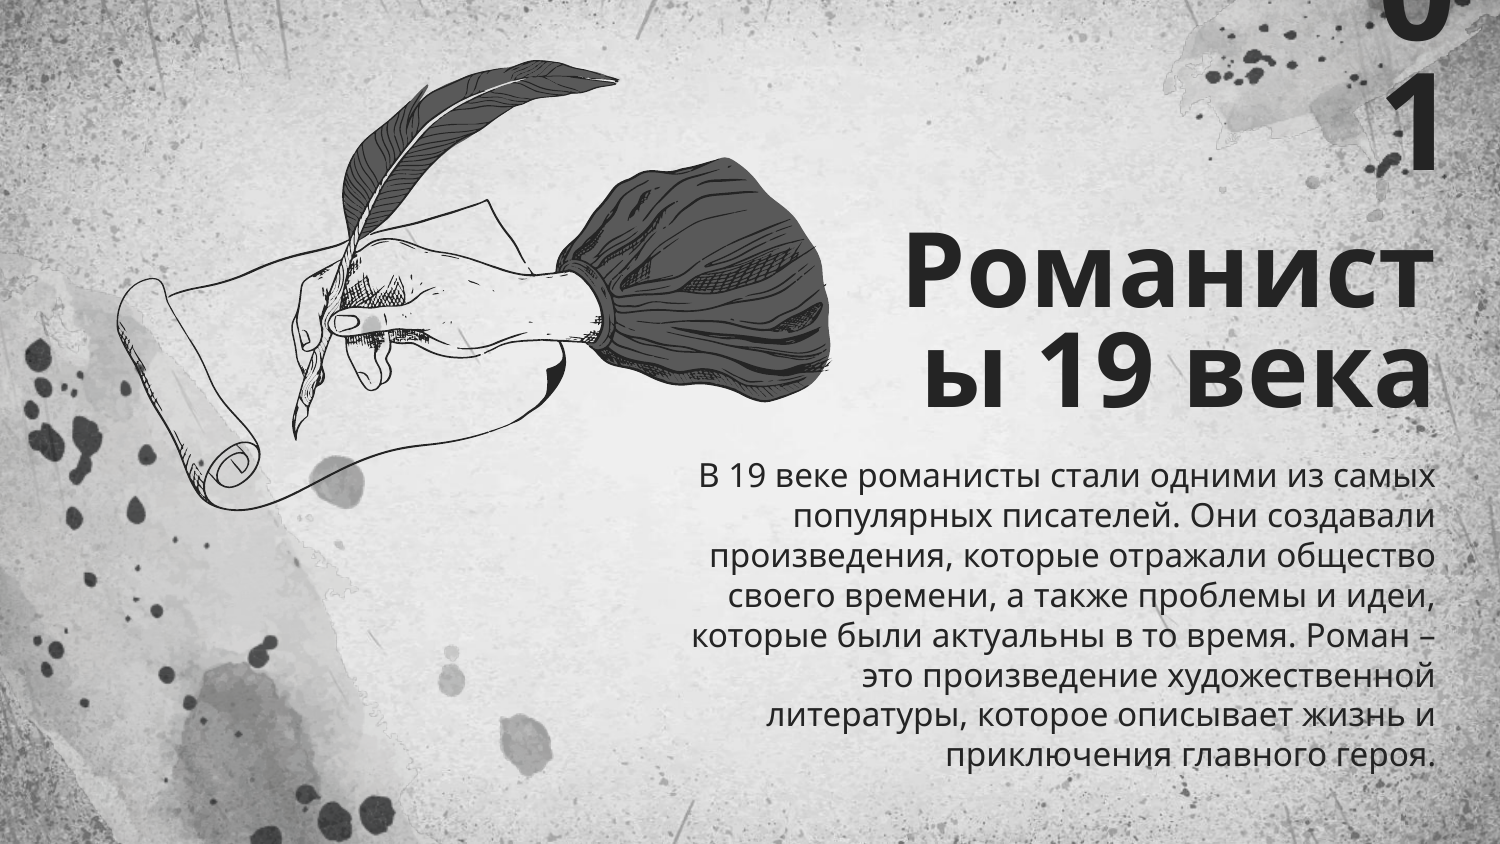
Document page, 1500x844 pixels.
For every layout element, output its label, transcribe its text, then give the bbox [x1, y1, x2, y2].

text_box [116, 59, 833, 512]
title 01 [1297, 41, 1472, 212]
picture [0, 0, 1500, 844]
title Романисты 19 века [837, 199, 1452, 455]
subtitle В 19 веке романисты стали одними из самых популярных писателей. Они создавали произведения, которые отражали общество своего времени, а также проблемы и идеи, которые были актуальны в то время. Роман – это произведение художественной литературы, которое описывает жизнь и приключения главного героя. [647, 612, 1452, 680]
